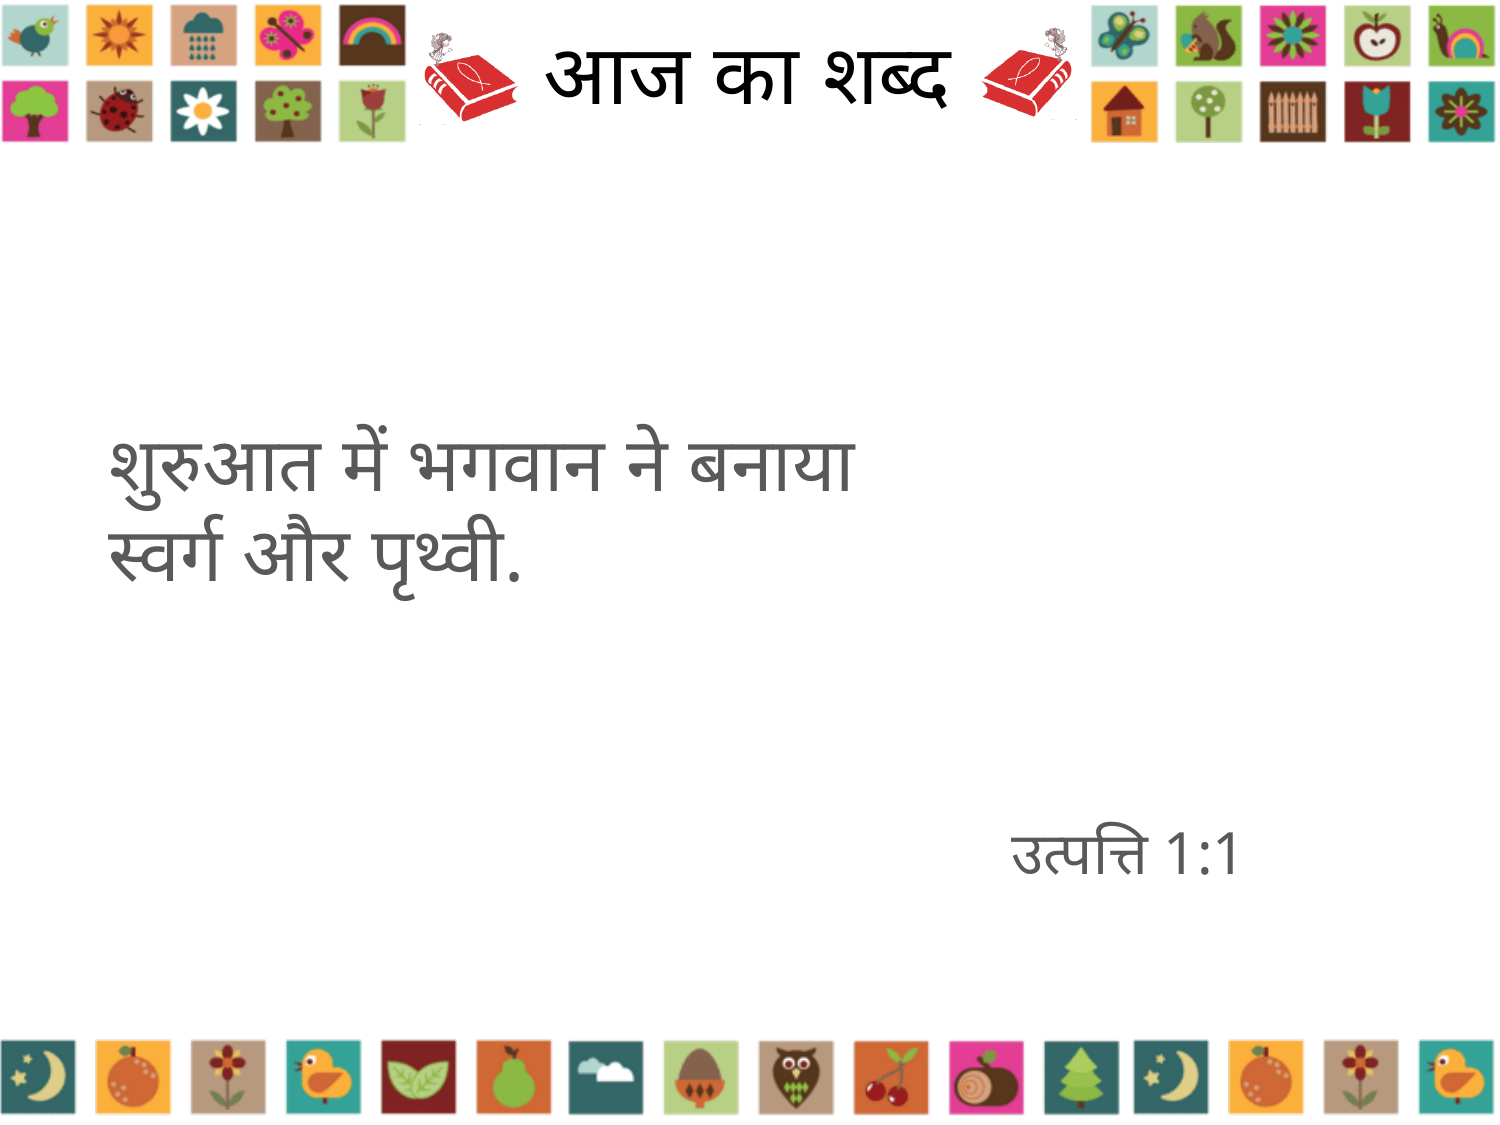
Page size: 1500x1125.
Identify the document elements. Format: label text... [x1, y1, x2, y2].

picture [950, 3, 1500, 150]
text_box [0, 1028, 1500, 1118]
text_box उत्पत्ति 1:1 [812, 809, 1445, 894]
text_box शुरुआत में भगवान ने बनाया स्वर्ग और पृथ्वी. [94, 408, 1441, 604]
text_box आज का शब्द [425, 13, 1077, 129]
picture [0, 3, 550, 150]
